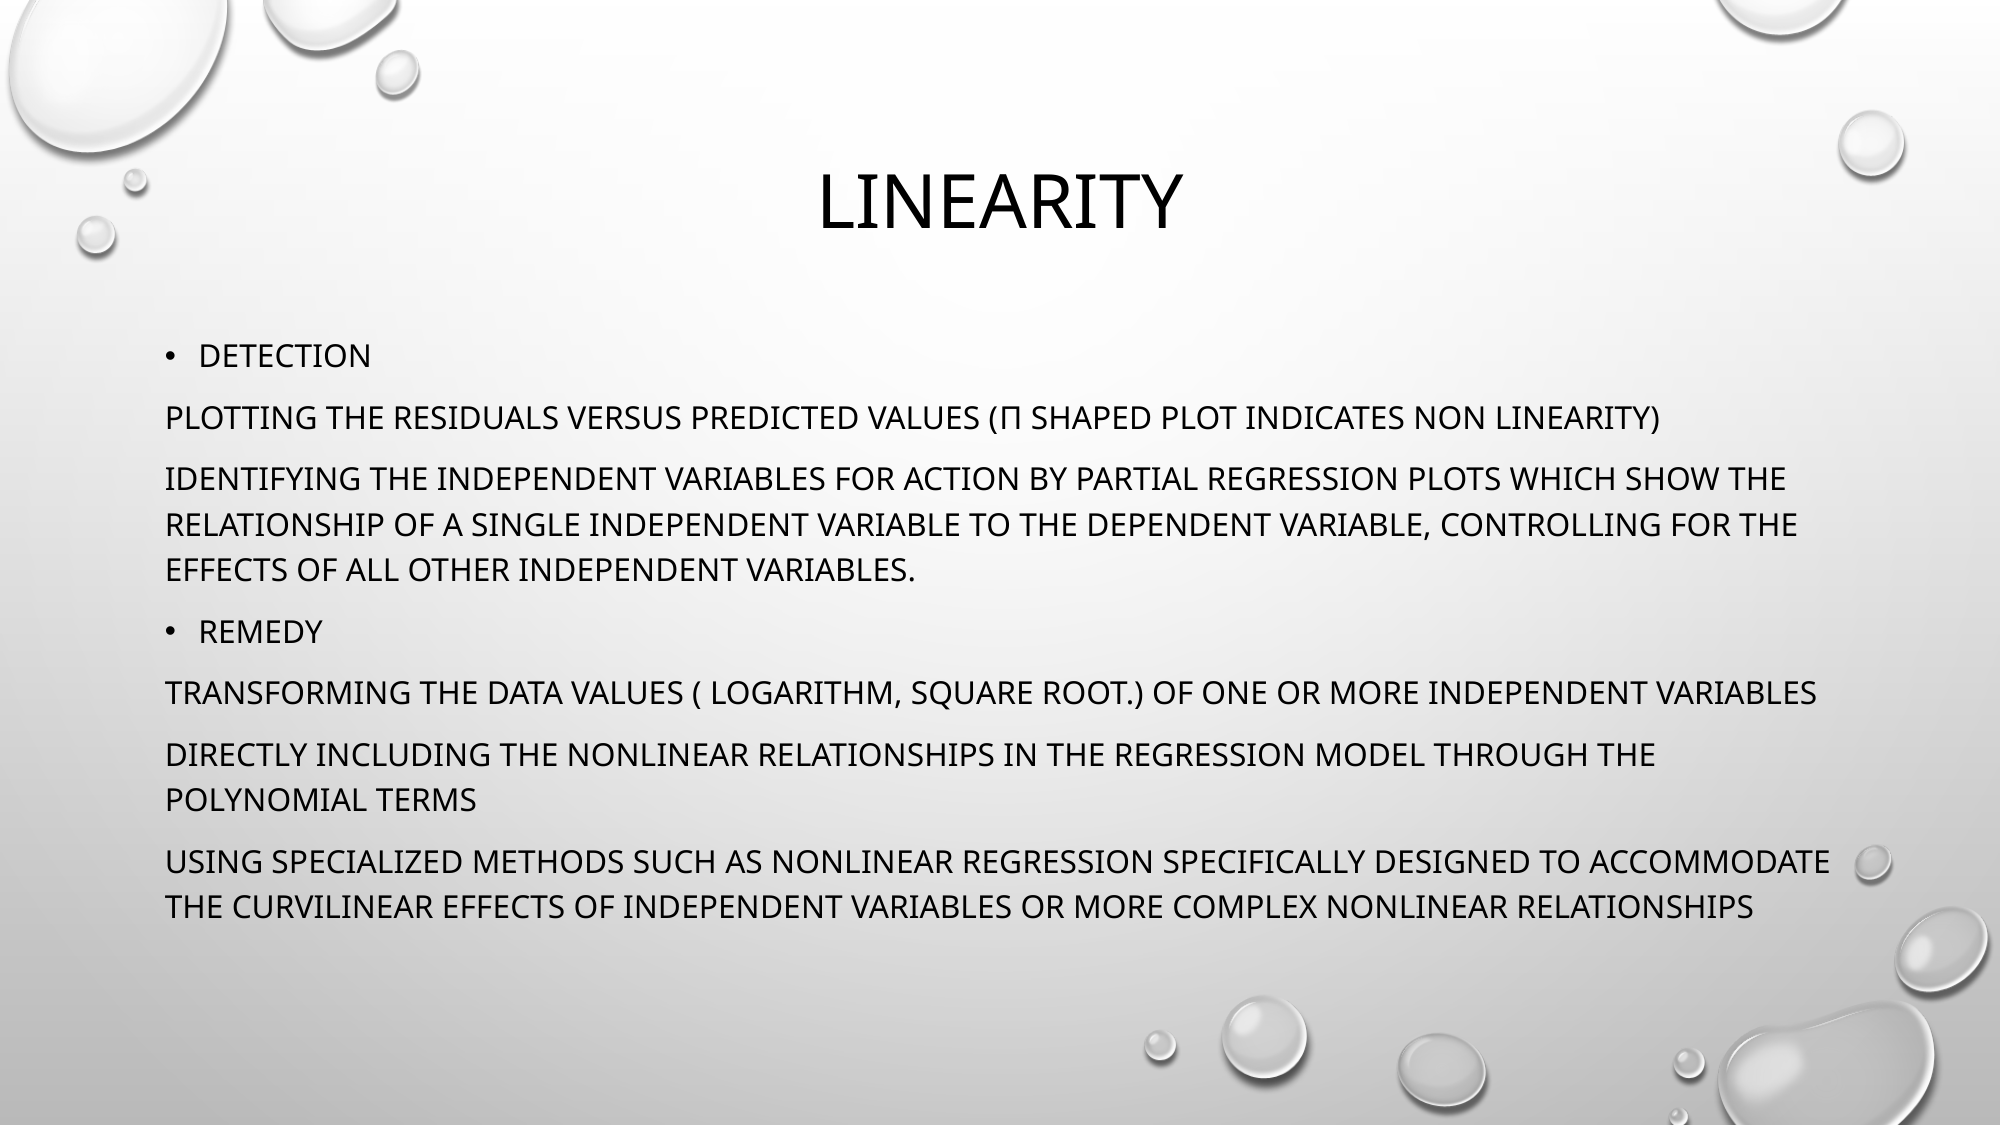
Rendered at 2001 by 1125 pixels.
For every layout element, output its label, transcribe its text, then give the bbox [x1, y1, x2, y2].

list Detection Plotting the residuals versus predicted values (П shaped plot indicates non linearity) IDENTIFYING THE INDEPENDENT VARIABLES FOR ACTION by partial regression plots which show the relationship of a single independent variable to the dependent variable, controlling for the effects of all other independent variables. Remedy Transforming the data values ( logarithm, square root.) of one or more independent variables Directly including the nonlinear relationships in the regression model through the polynomial terms Using specialized methods such as nonlinear regression specifically designed to accommodate the curvilinear effects of independent variables or more complex nonlinear relationships [149, 321, 1850, 950]
picture [0, 0, 2000, 1125]
title Linearity [149, 101, 1851, 307]
